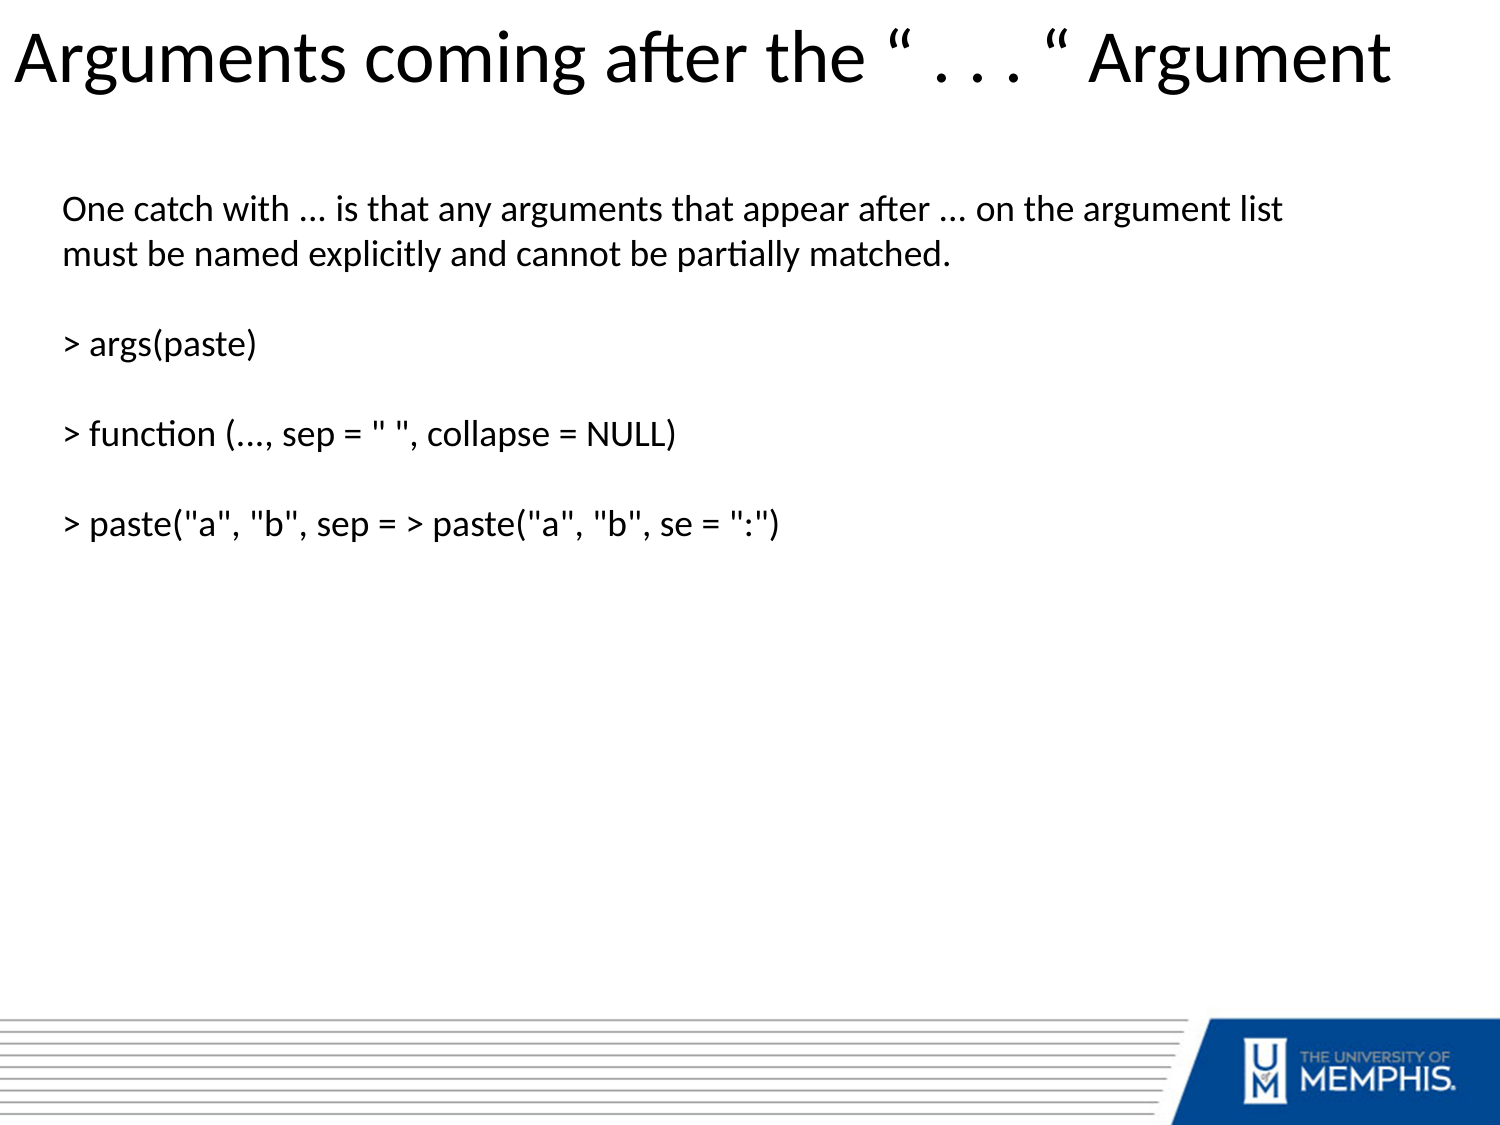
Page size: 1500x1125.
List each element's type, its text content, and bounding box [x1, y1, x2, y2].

picture [0, 105, 1500, 1125]
text_box One catch with ... is that any arguments that appear after ... on the argument list must be named explicitly and cannot be partially matched. > args(paste) > function (..., sep = " ", collapse = NULL) > paste("a", "b", sep = > paste("a", "b", se = ":") [47, 176, 1370, 552]
text_box Arguments coming after the “ . . . “ Argument [0, 0, 1500, 105]
